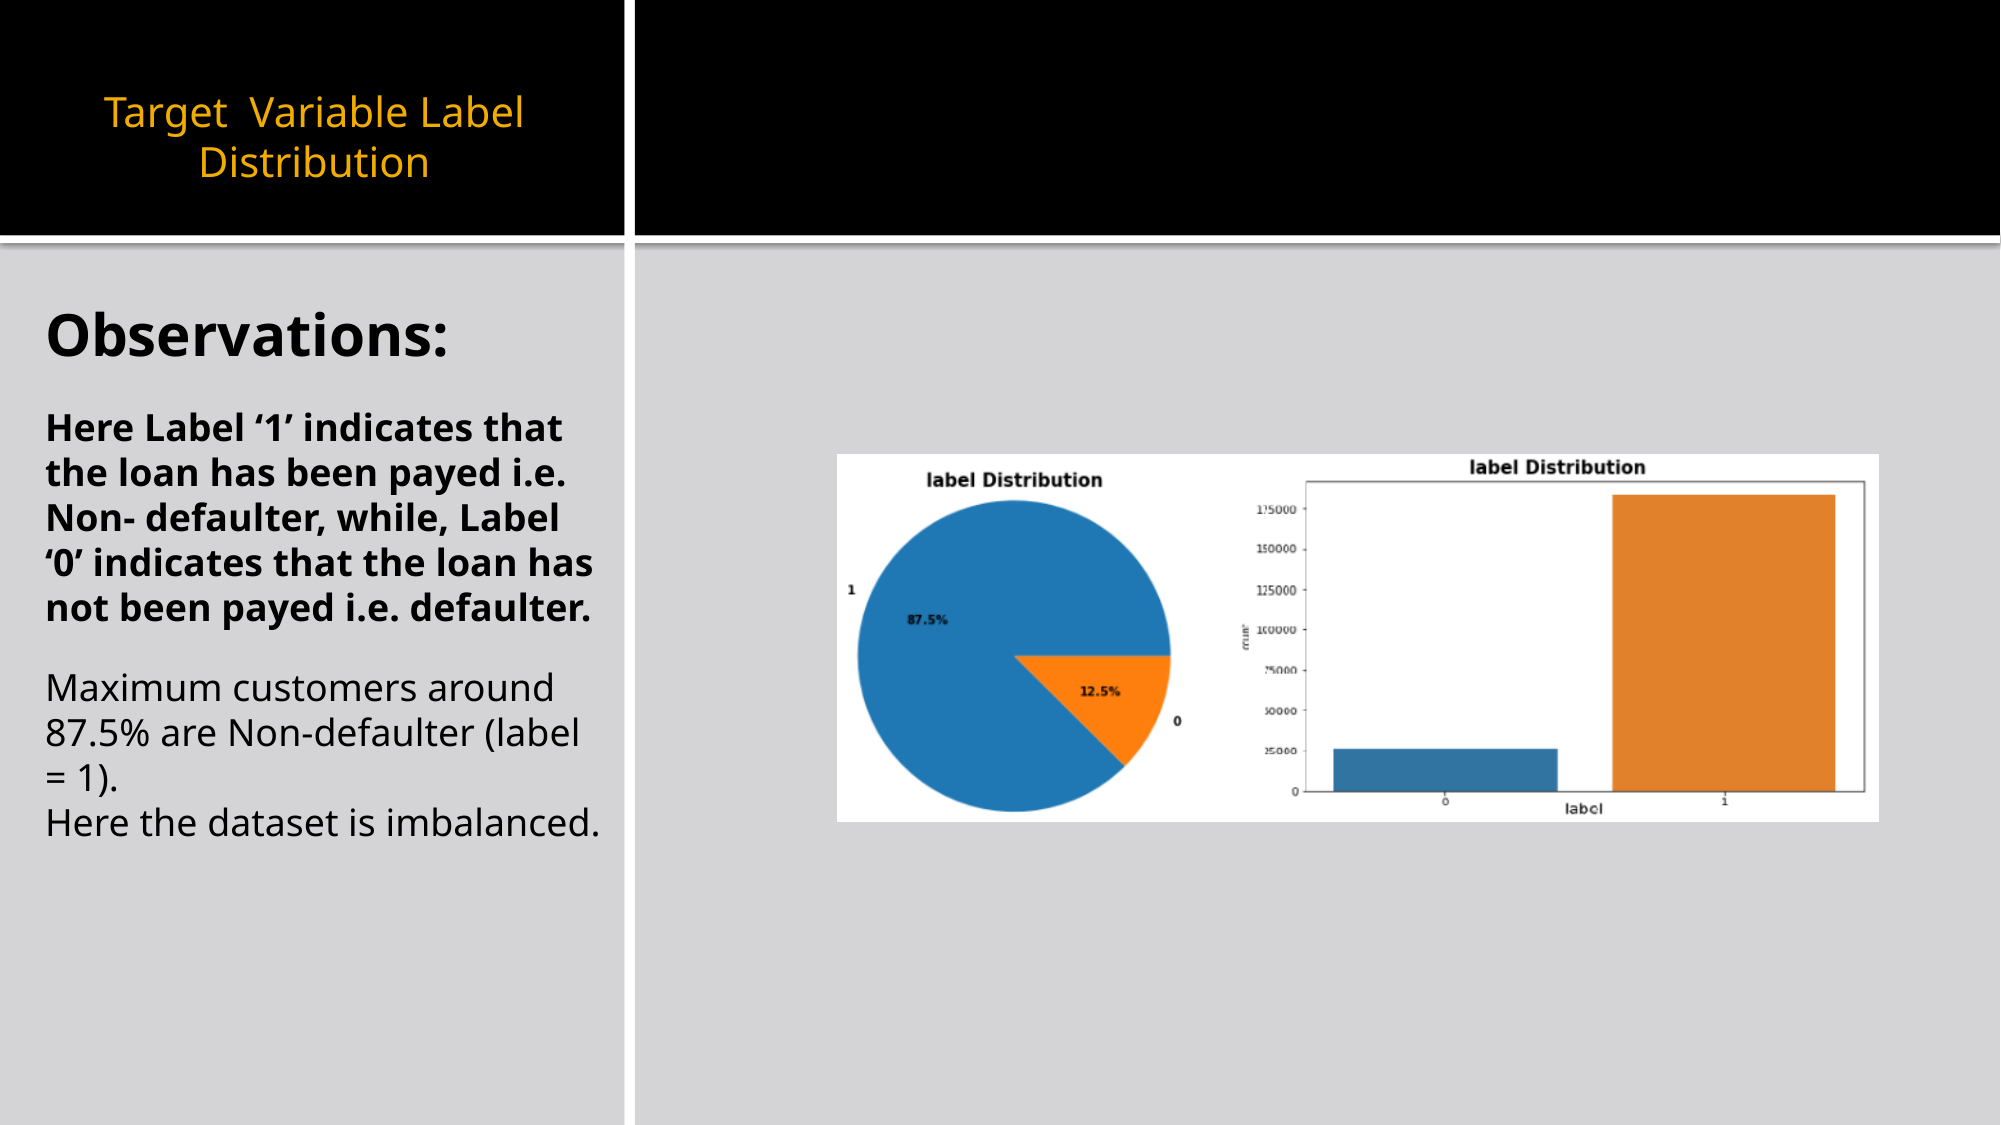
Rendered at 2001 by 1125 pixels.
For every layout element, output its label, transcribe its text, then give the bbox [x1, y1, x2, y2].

list Observations: Here Label ‘1’ indicates that the loan has been payed i.e. Non- defaulter, while, Label ‘0’ indicates that the loan has not been payed i.e. defaulter. Maximum customers around 87.5% are Non-defaulter (label = 1). Here the dataset is imbalanced. [36, 283, 622, 1034]
picture [837, 454, 1879, 822]
title Target Variable Label Distribution [36, 25, 589, 186]
